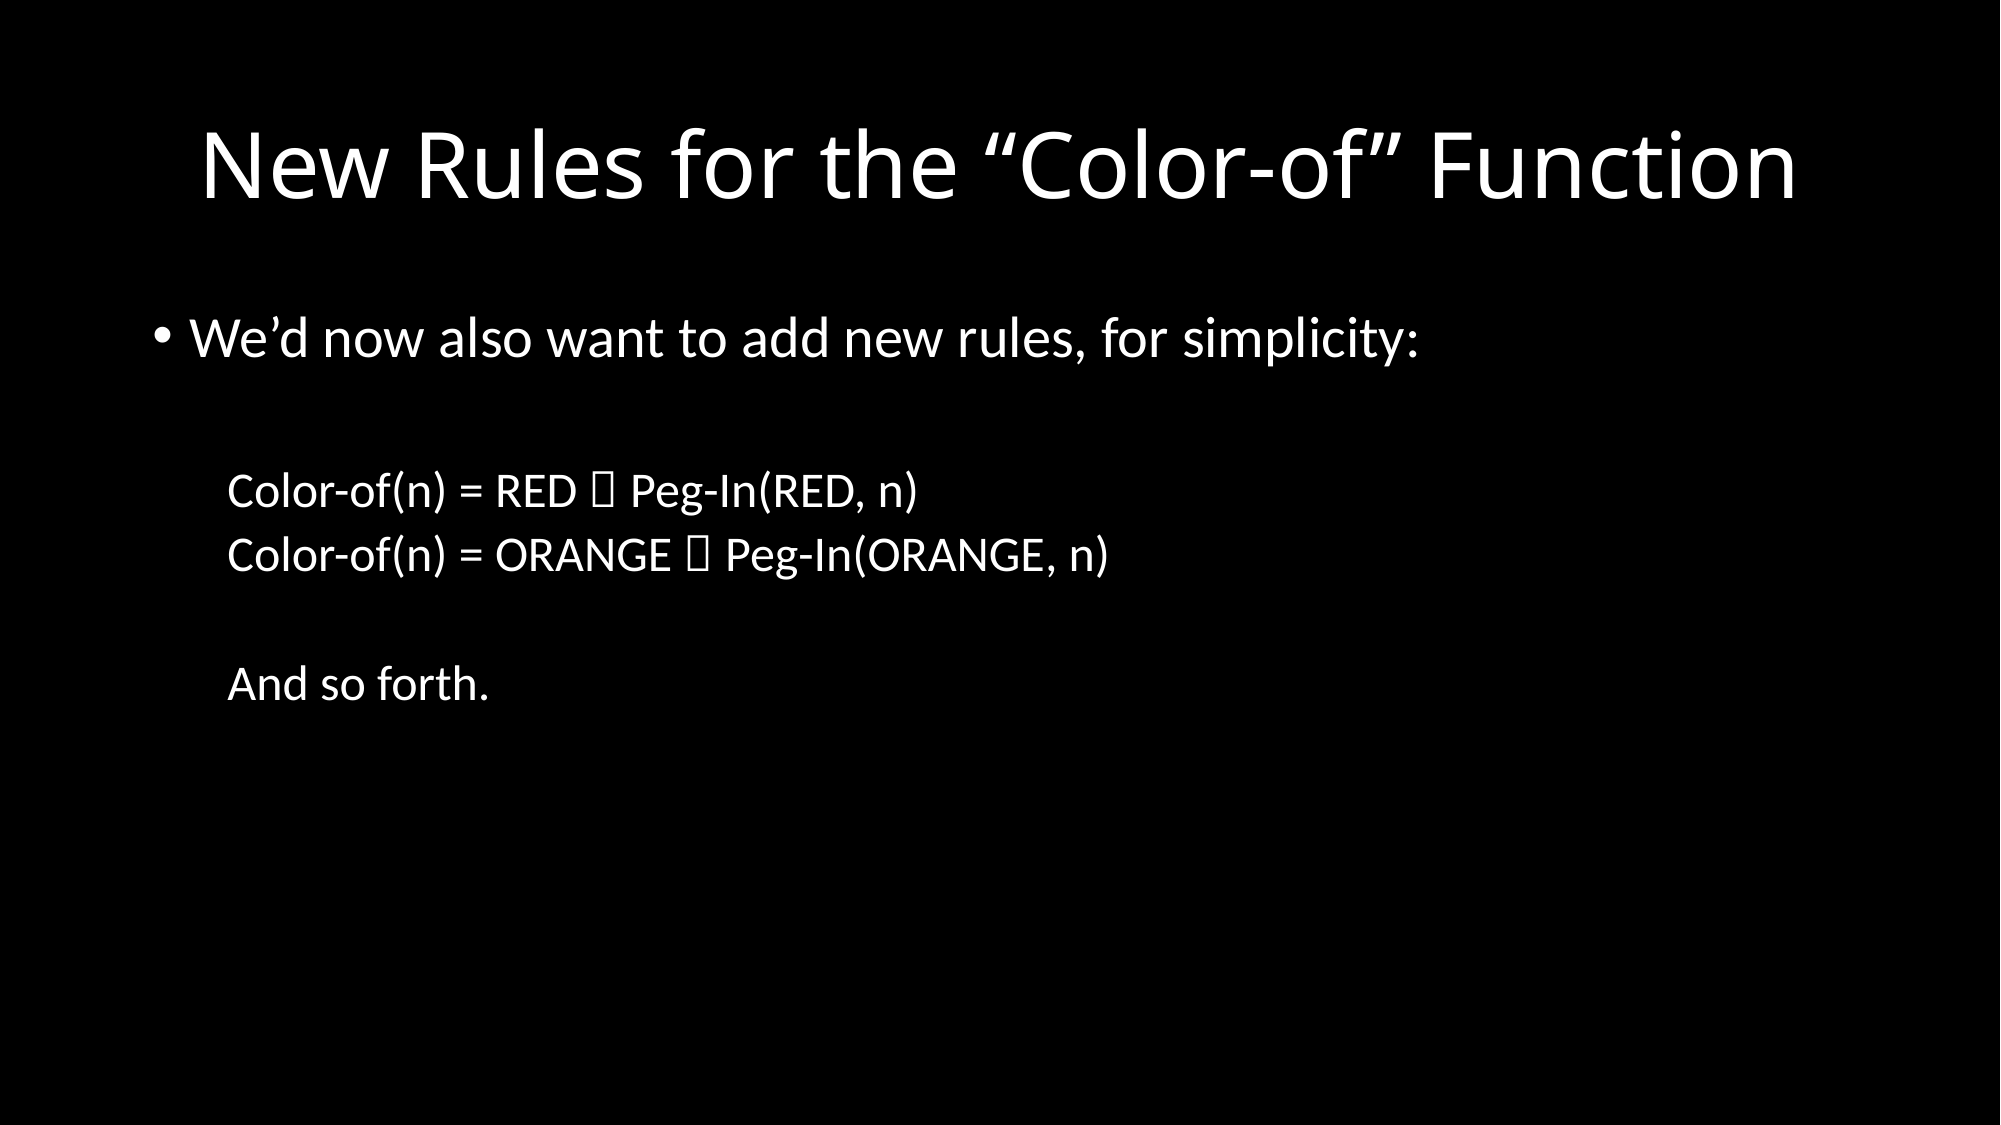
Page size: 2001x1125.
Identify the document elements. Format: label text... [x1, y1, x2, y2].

title New Rules for the “Color-of” Function [137, 59, 1863, 278]
list We’d now also want to add new rules, for simplicity: Color-of(n) = RED  Peg-In(RED, n) Color-of(n) = ORANGE  Peg-In(ORANGE, n) And so forth. [137, 299, 1863, 1014]
